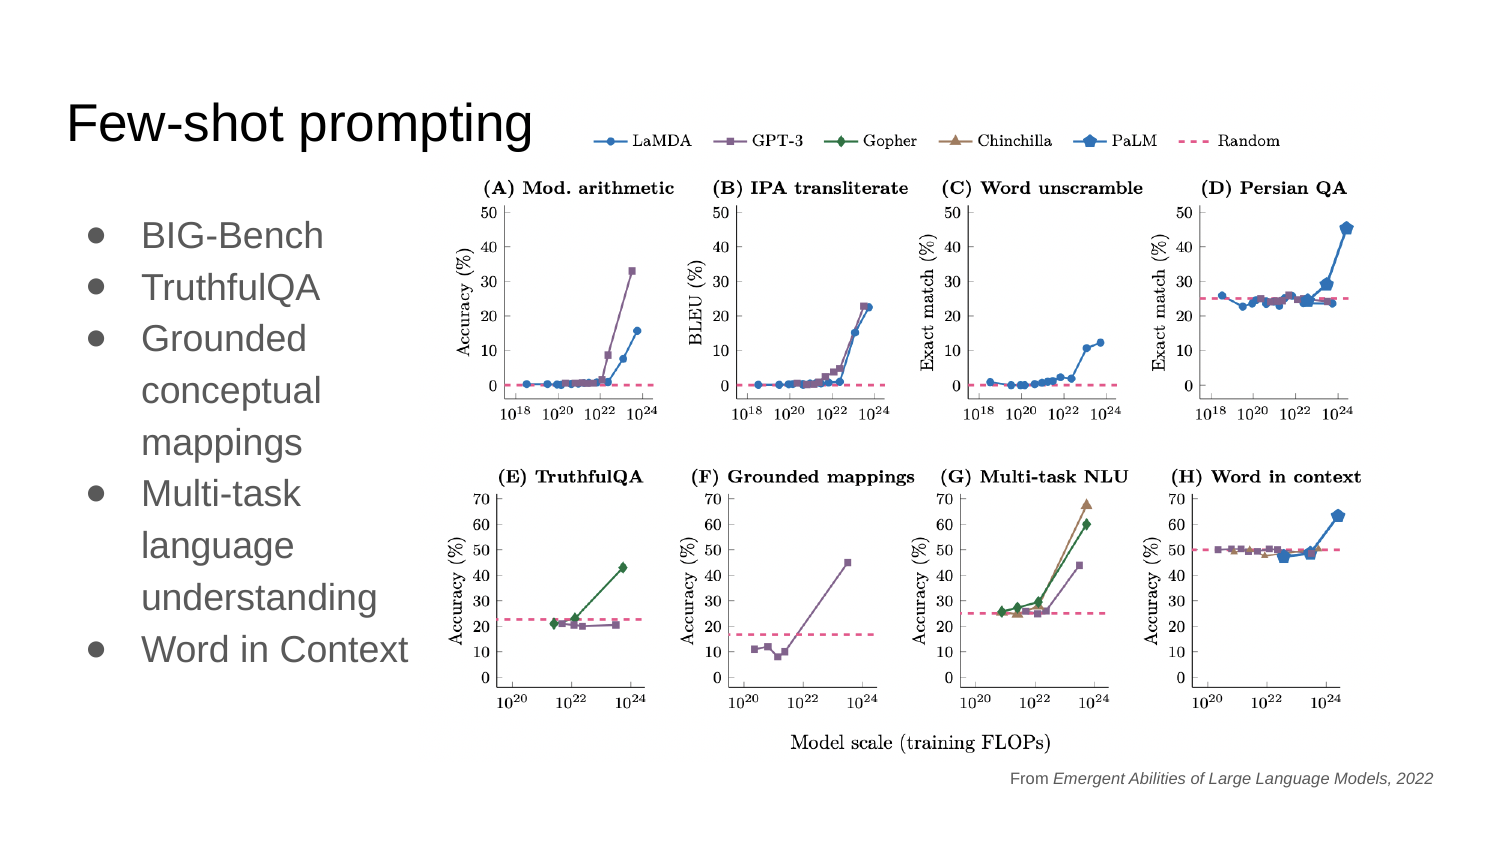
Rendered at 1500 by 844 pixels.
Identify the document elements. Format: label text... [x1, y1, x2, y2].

picture [418, 81, 1391, 762]
title Few-shot prompting [51, 72, 1449, 167]
list BIG-Bench TruthfulQA Grounded conceptual mappings Multi-task language understanding Word in Context [51, 189, 413, 750]
list From Emergent Abilities of Large Language Models, 2022 [51, 749, 1449, 803]
